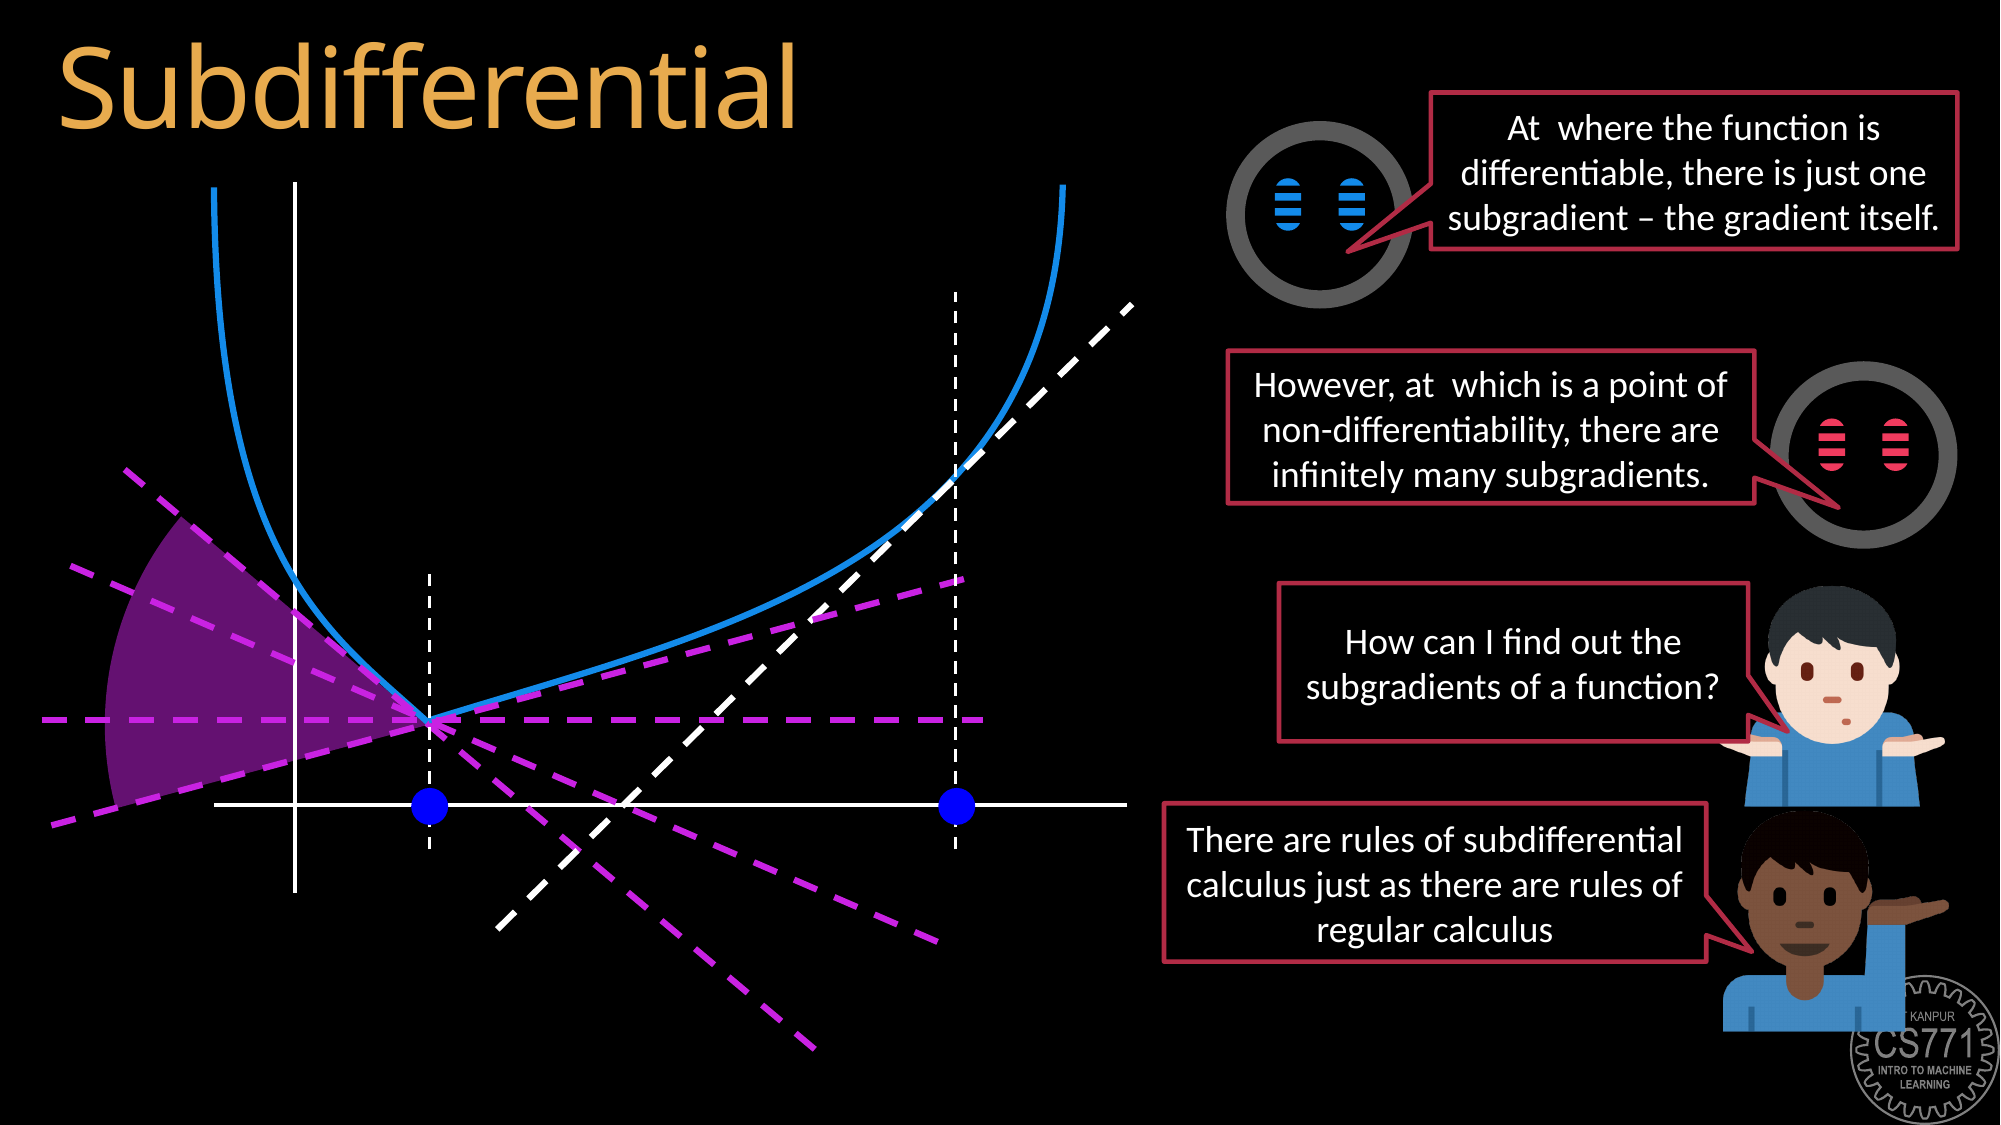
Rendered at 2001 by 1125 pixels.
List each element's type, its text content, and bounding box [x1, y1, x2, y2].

text_box How can I find out the subgradients of a function? [1277, 582, 1719, 743]
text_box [51, 576, 376, 720]
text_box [1769, 360, 1958, 549]
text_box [124, 469, 496, 565]
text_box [124, 946, 822, 1055]
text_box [70, 826, 946, 946]
title Subdifferential [41, 5, 1945, 183]
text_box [1225, 120, 1414, 309]
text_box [479, 576, 904, 720]
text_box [904, 292, 1007, 928]
text_box There are rules of subdifferential calculus just as there are rules of regular calculus [1163, 802, 1723, 963]
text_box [376, 570, 479, 926]
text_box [51, 721, 376, 826]
picture [1719, 582, 1949, 1034]
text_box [213, 182, 1128, 469]
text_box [496, 303, 1133, 930]
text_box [479, 721, 904, 826]
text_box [70, 565, 496, 576]
